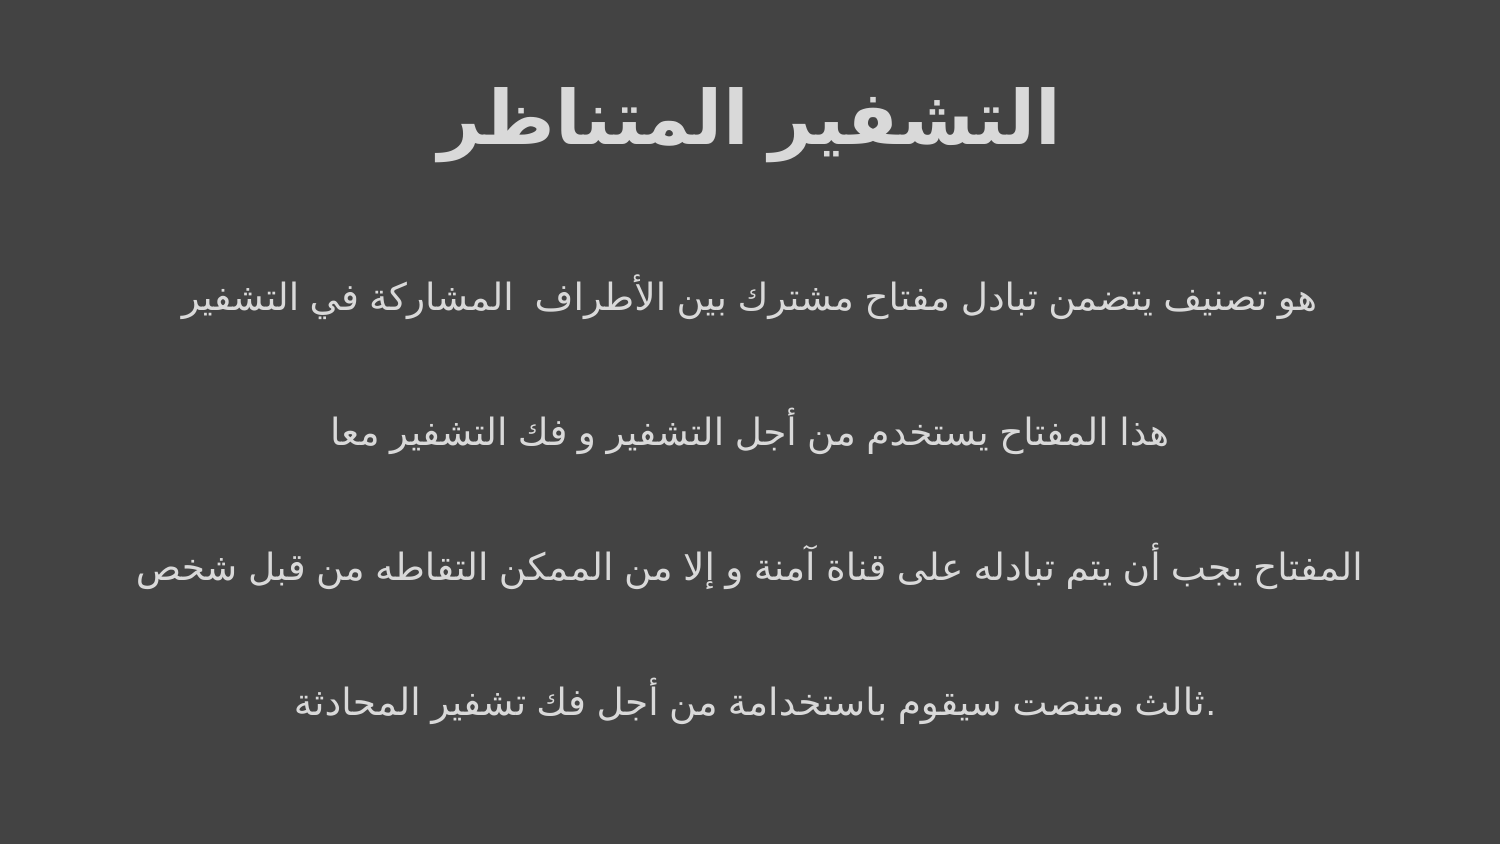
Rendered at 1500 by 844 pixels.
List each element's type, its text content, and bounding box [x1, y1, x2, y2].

list هو تصنيف يتضمن تبادل مفتاح مشترك بين الأطراف المشاركة في التشفير هذا المفتاح يستخدم من أجل التشفير و فك التشفير معا المفتاح يجب أن يتم تبادله على قناة آمنة و إلا من الممكن التقاطه من قبل شخص ثالث متنصت سيقوم باستخدامة من أجل فك تشفير المحادثة. [75, 235, 1425, 797]
title التشفير المتناظر [75, 33, 1425, 175]
